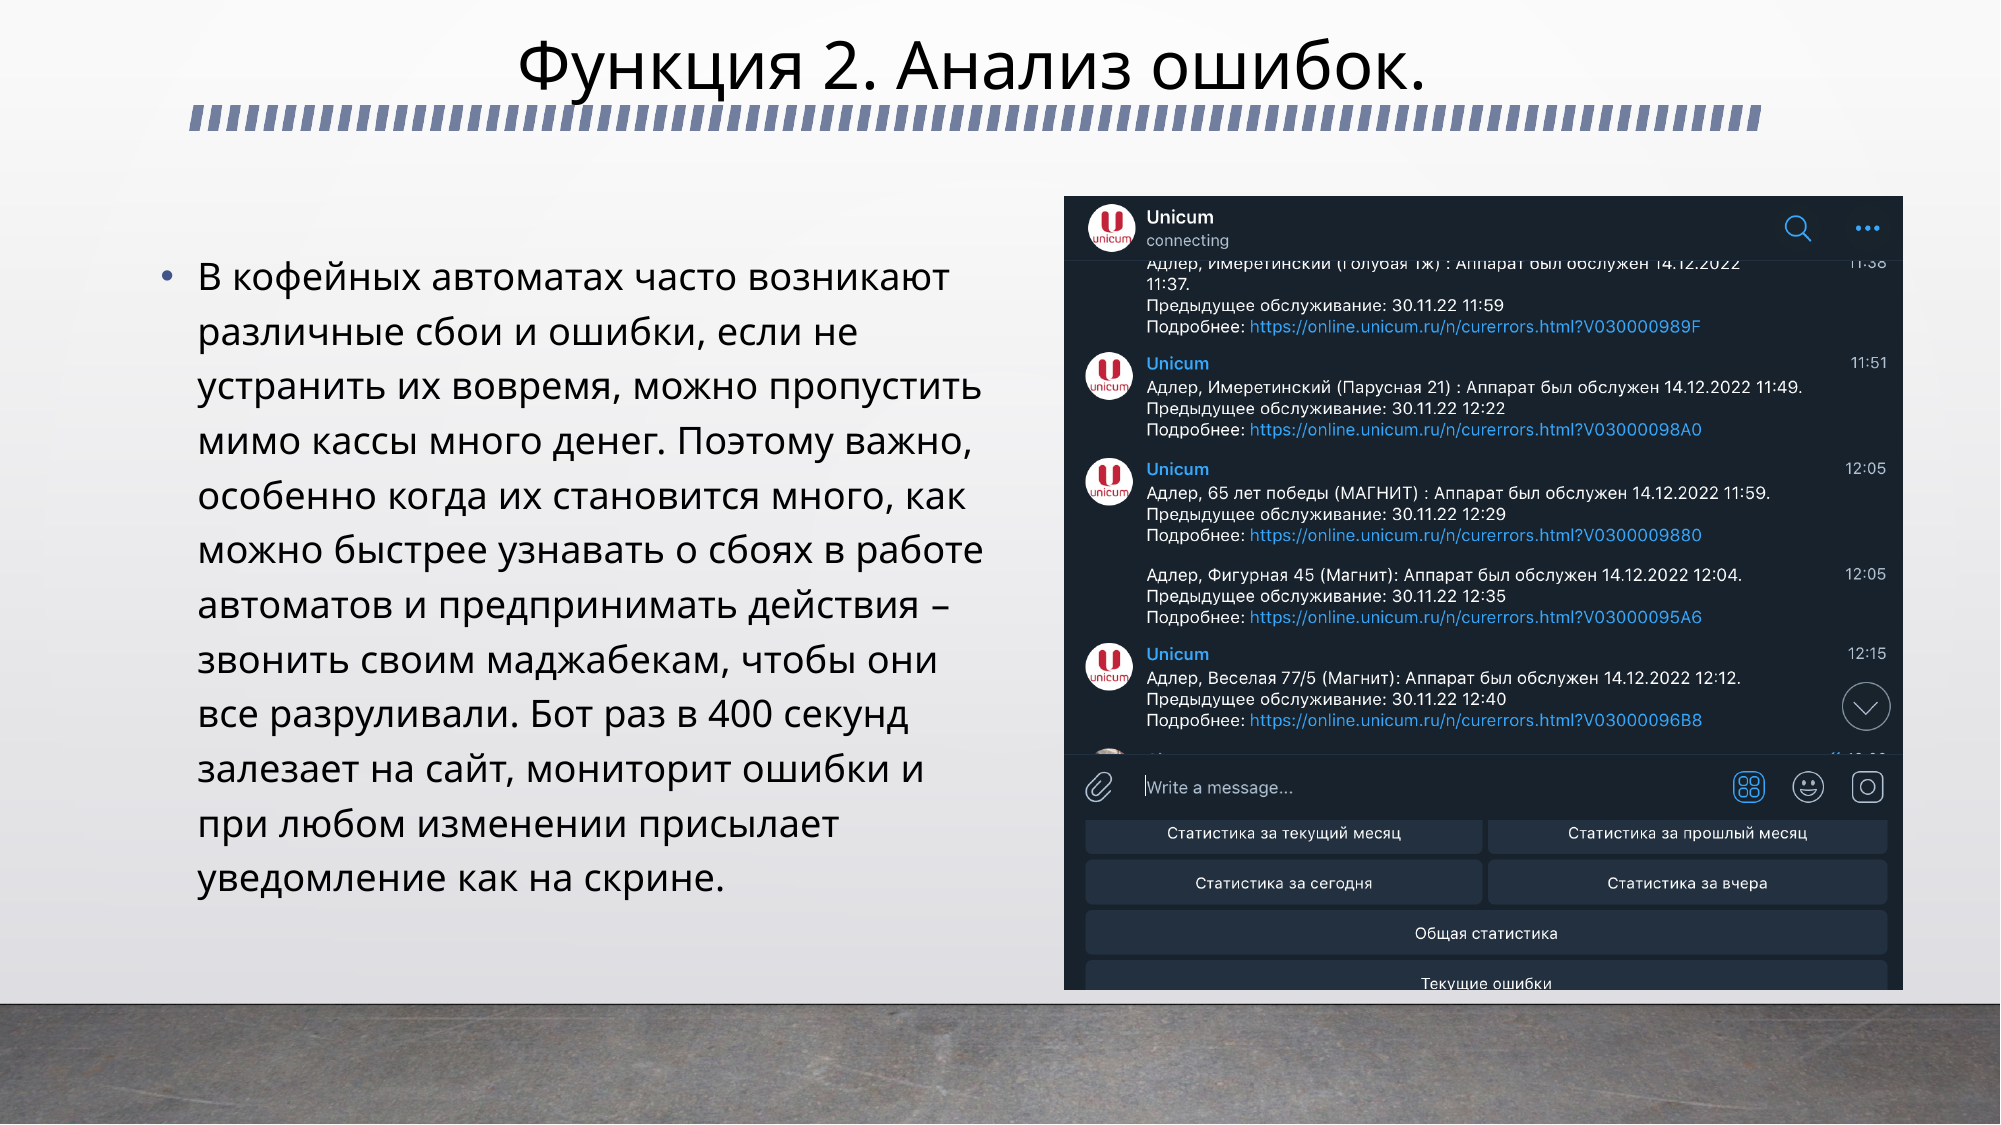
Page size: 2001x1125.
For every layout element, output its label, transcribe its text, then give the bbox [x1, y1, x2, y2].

title Функция 2. Анализ ошибок. [185, 24, 1761, 197]
picture [0, 1004, 2000, 1124]
list В кофейных автоматах часто возникают различные сбои и ошибки, если не устранить их вовремя, можно пропустить мимо кассы много денег. Поэтому важно, особенно когда их становится много, как можно быстрее узнавать о сбоях в работе автоматов и предпринимать действия – звонить своим маджабекам, чтобы они все разруливали. Бот раз в 400 секунд залезает на сайт, мониторит ошибки и при любом изменении присылает уведомление как на скрине. [145, 236, 1004, 950]
picture [1063, 196, 1904, 990]
